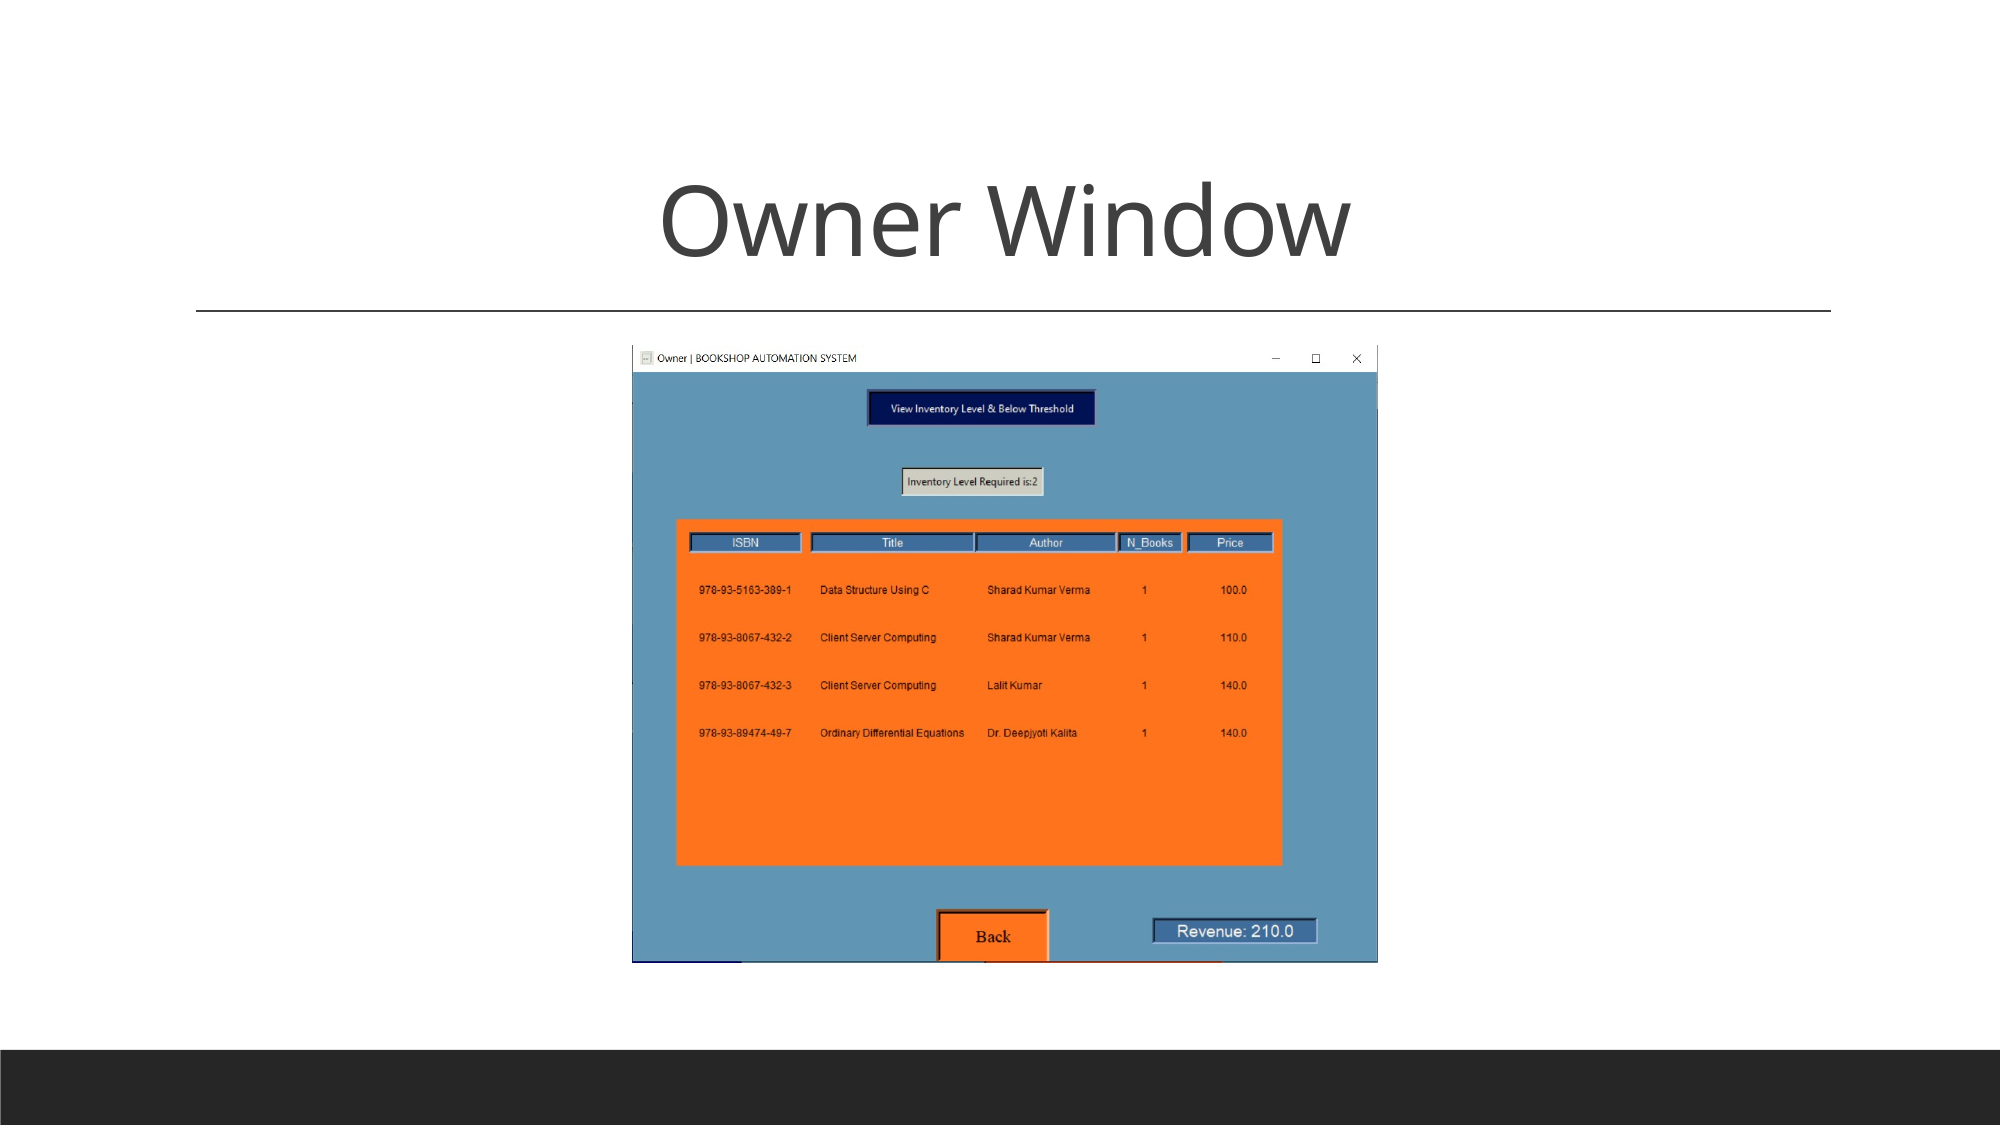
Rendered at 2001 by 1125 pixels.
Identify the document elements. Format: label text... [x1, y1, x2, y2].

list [631, 345, 1379, 964]
title Owner Window [180, 47, 1830, 285]
